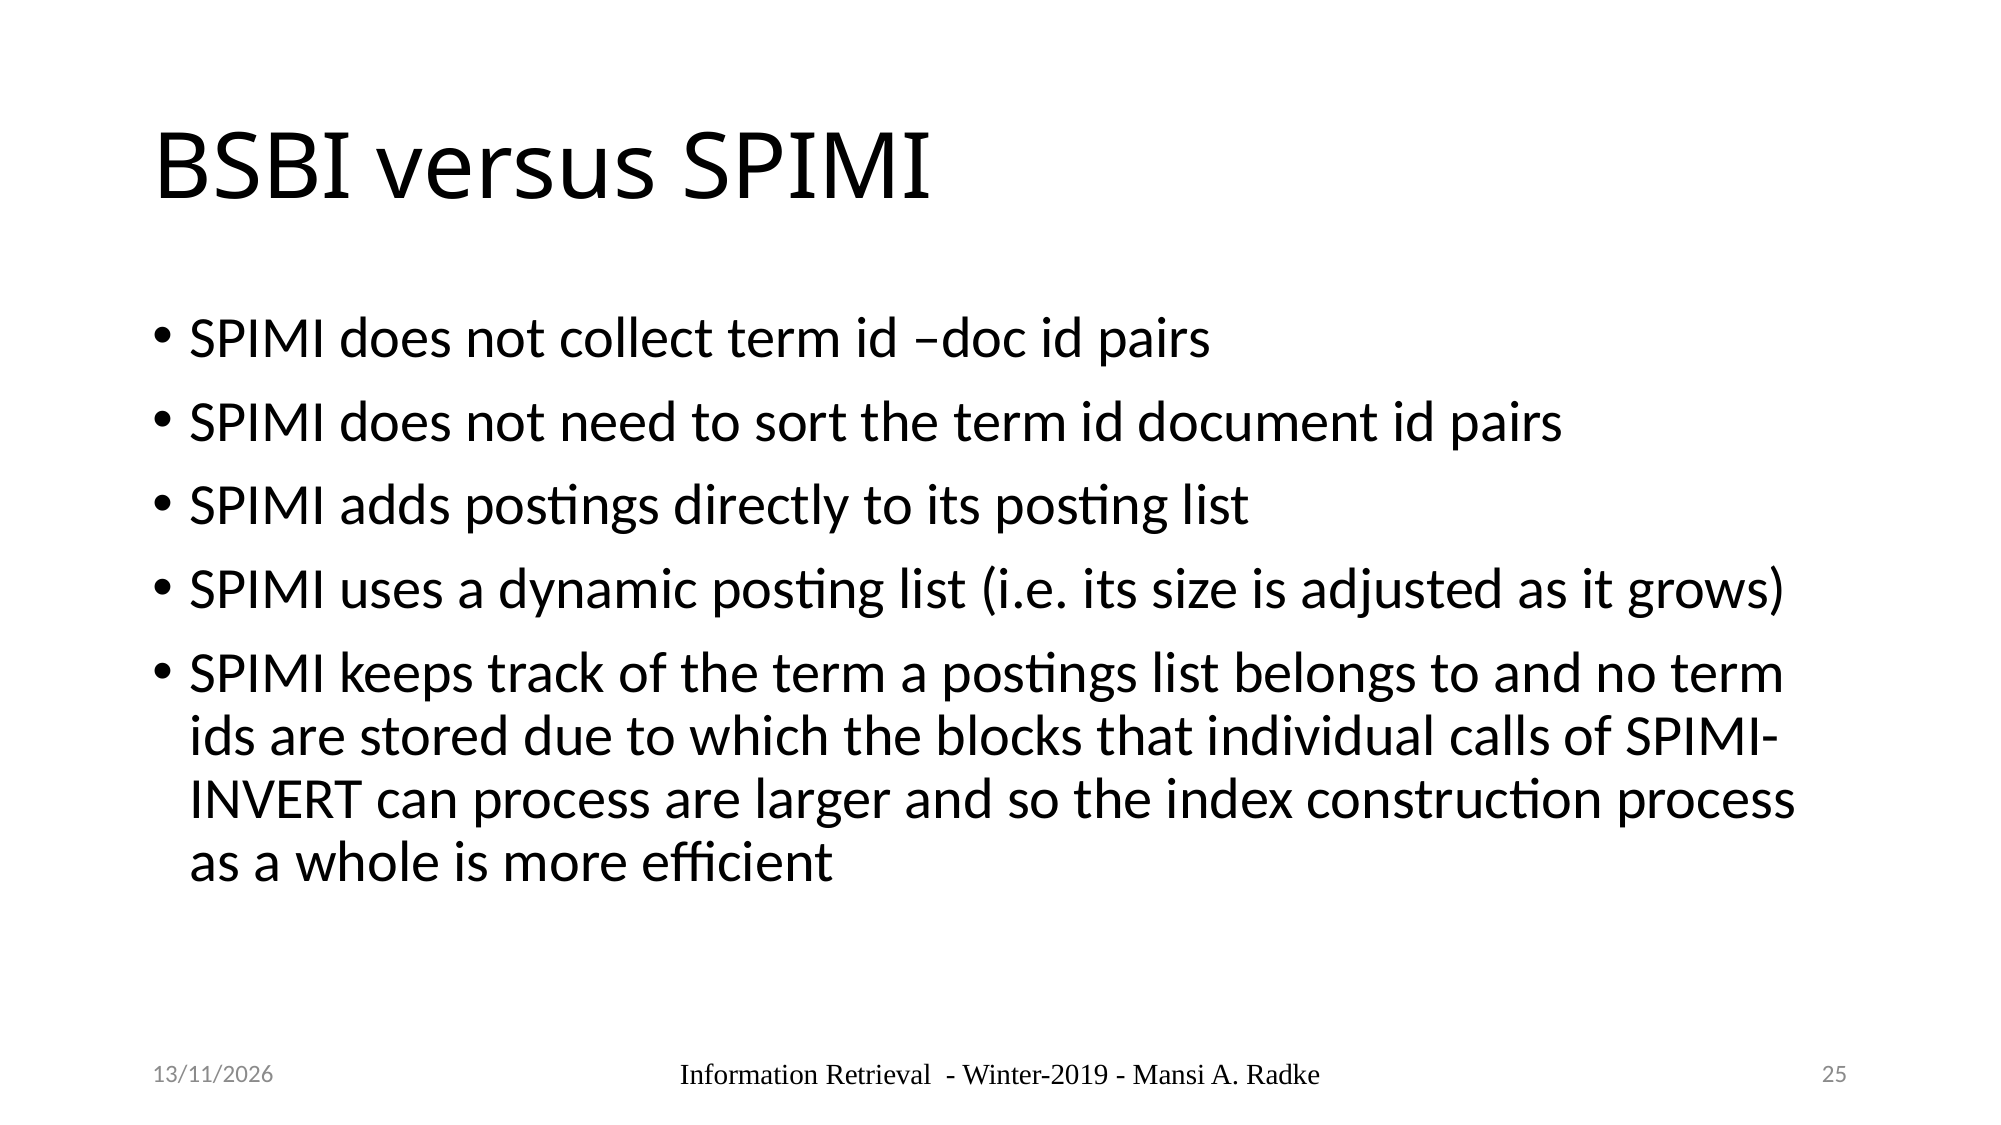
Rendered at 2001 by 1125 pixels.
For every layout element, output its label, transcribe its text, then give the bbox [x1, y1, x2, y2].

list SPIMI does not collect term id –doc id pairs SPIMI does not need to sort the term id document id pairs SPIMI adds postings directly to its posting list SPIMI uses a dynamic posting list (i.e. its size is adjusted as it grows) SPIMI keeps track of the term a postings list belongs to and no term ids are stored due to which the blocks that individual calls of SPIMI-INVERT can process are larger and so the index construction process as a whole is more efficient [137, 299, 1863, 1014]
footer Information Retrieval - Winter-2019 - Mansi A. Radke [662, 1042, 1338, 1103]
title BSBI versus SPIMI [137, 59, 1863, 278]
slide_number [137, 1042, 588, 1103]
slide_number 25 [1412, 1042, 1863, 1103]
